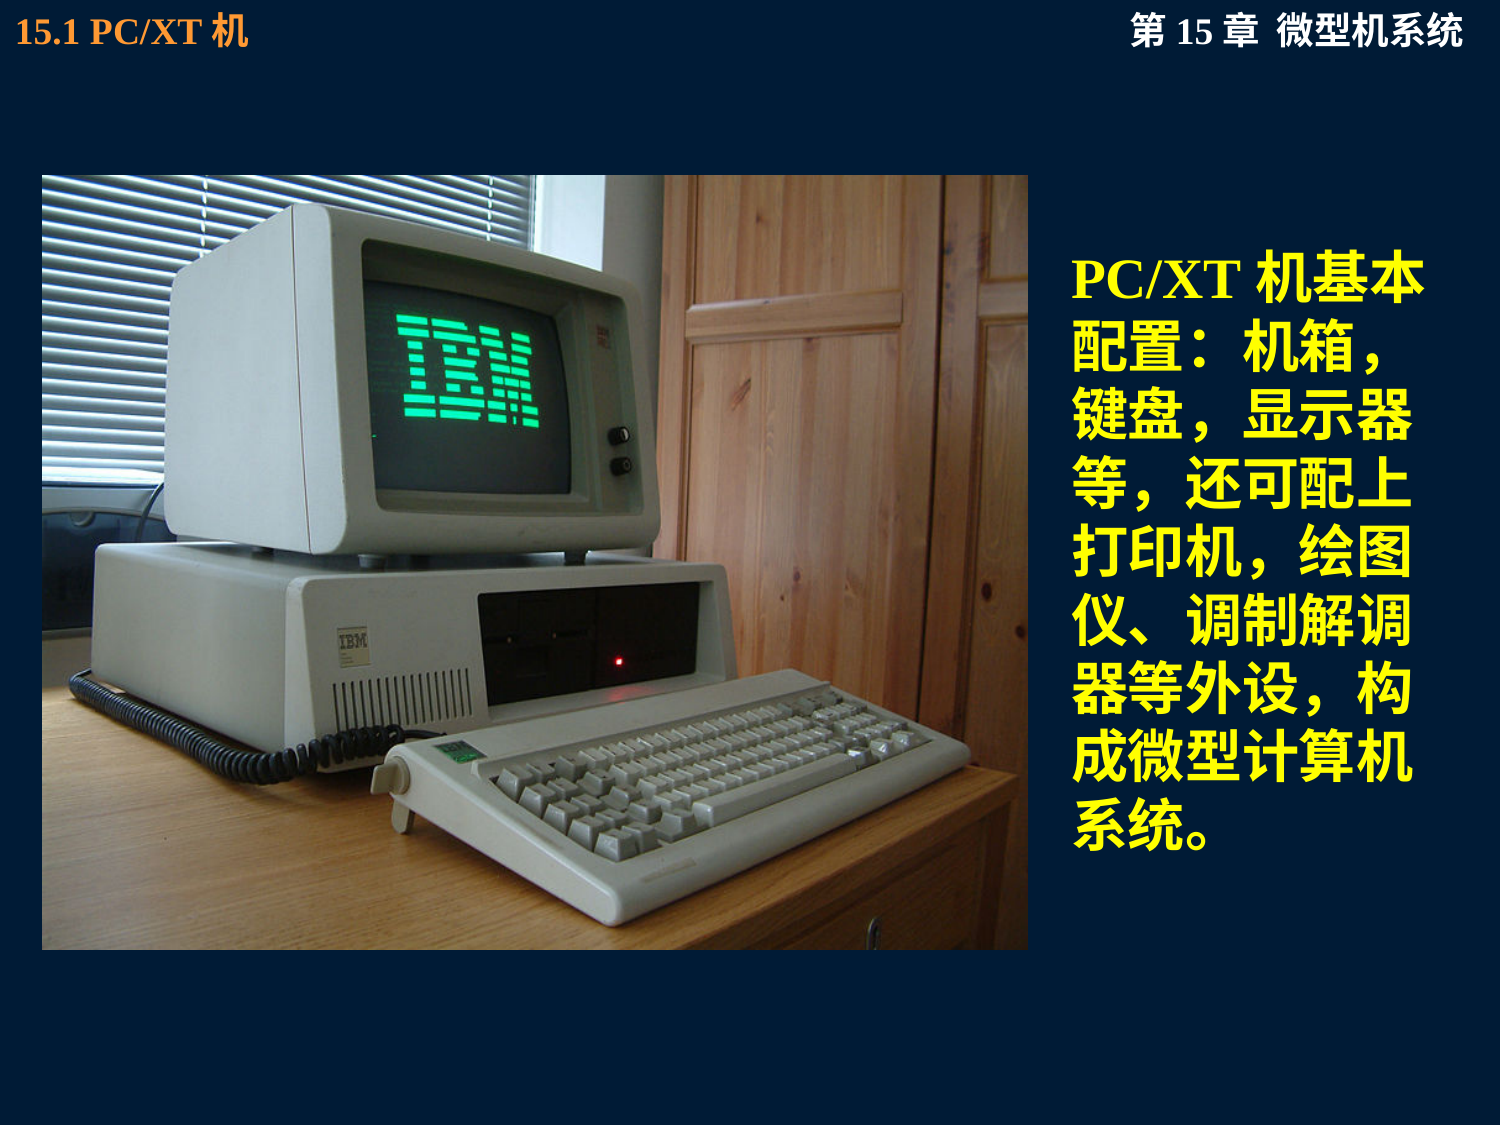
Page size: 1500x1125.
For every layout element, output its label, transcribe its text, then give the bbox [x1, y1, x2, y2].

list PC/XT机基本配置：机箱，键盘，显示器等，还可配上打印机，绘图仪、调制解调器等外设，构成微型计算机系统。 [1071, 234, 1447, 870]
picture [42, 175, 1028, 951]
